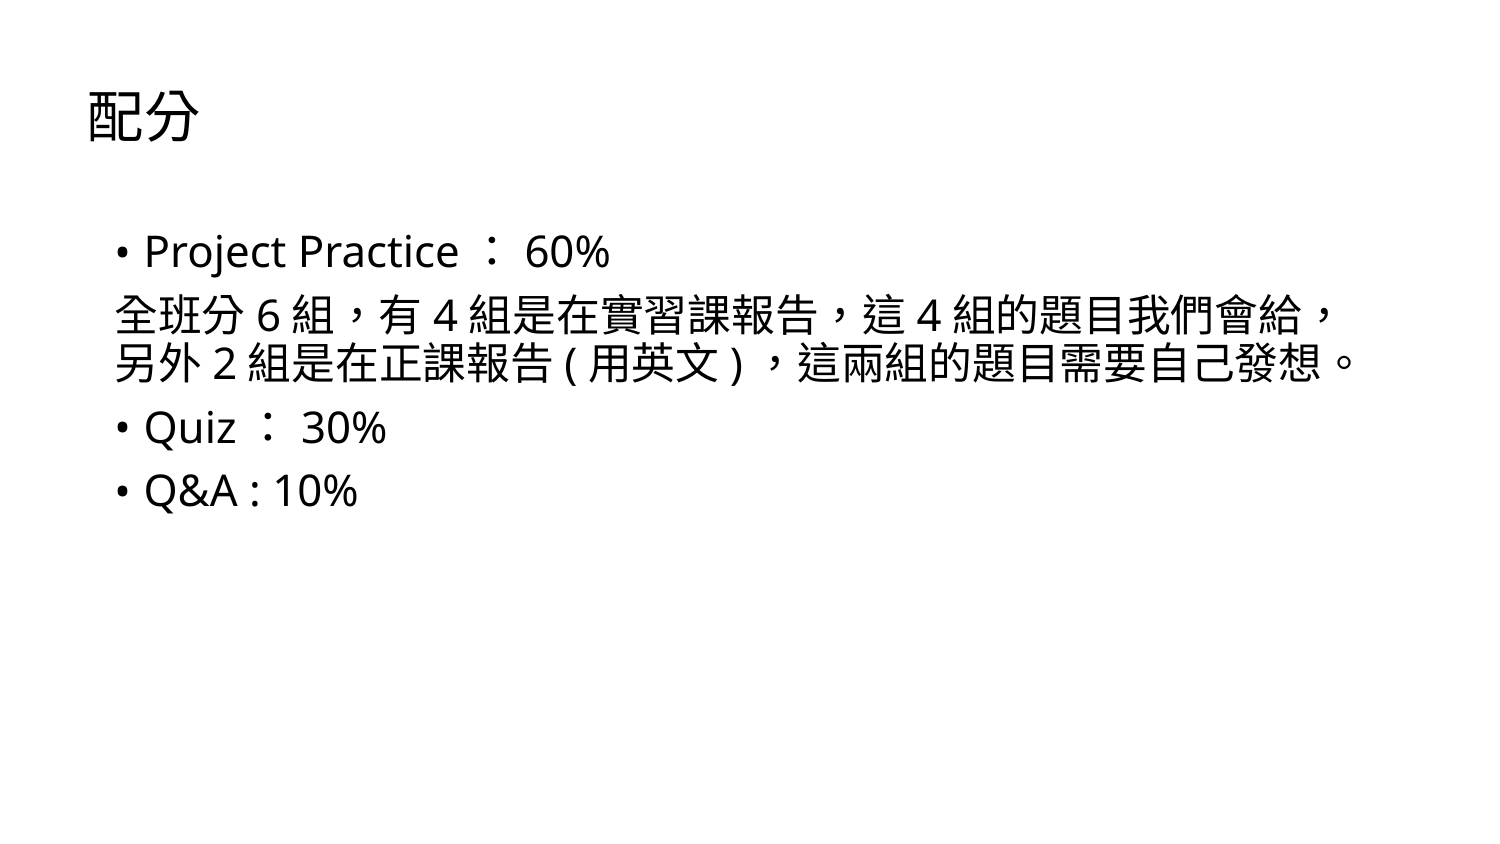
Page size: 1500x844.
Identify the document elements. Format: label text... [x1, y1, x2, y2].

list Project Practice：60% 全班分6組，有4組是在實習課報告，這4組的題目我們會給，另外2組是在正課報告(用英文)，這兩組的題目需要自己發想。 Quiz：30% Q&A : 10% [103, 224, 1397, 760]
title 配分 [76, 37, 1371, 201]
